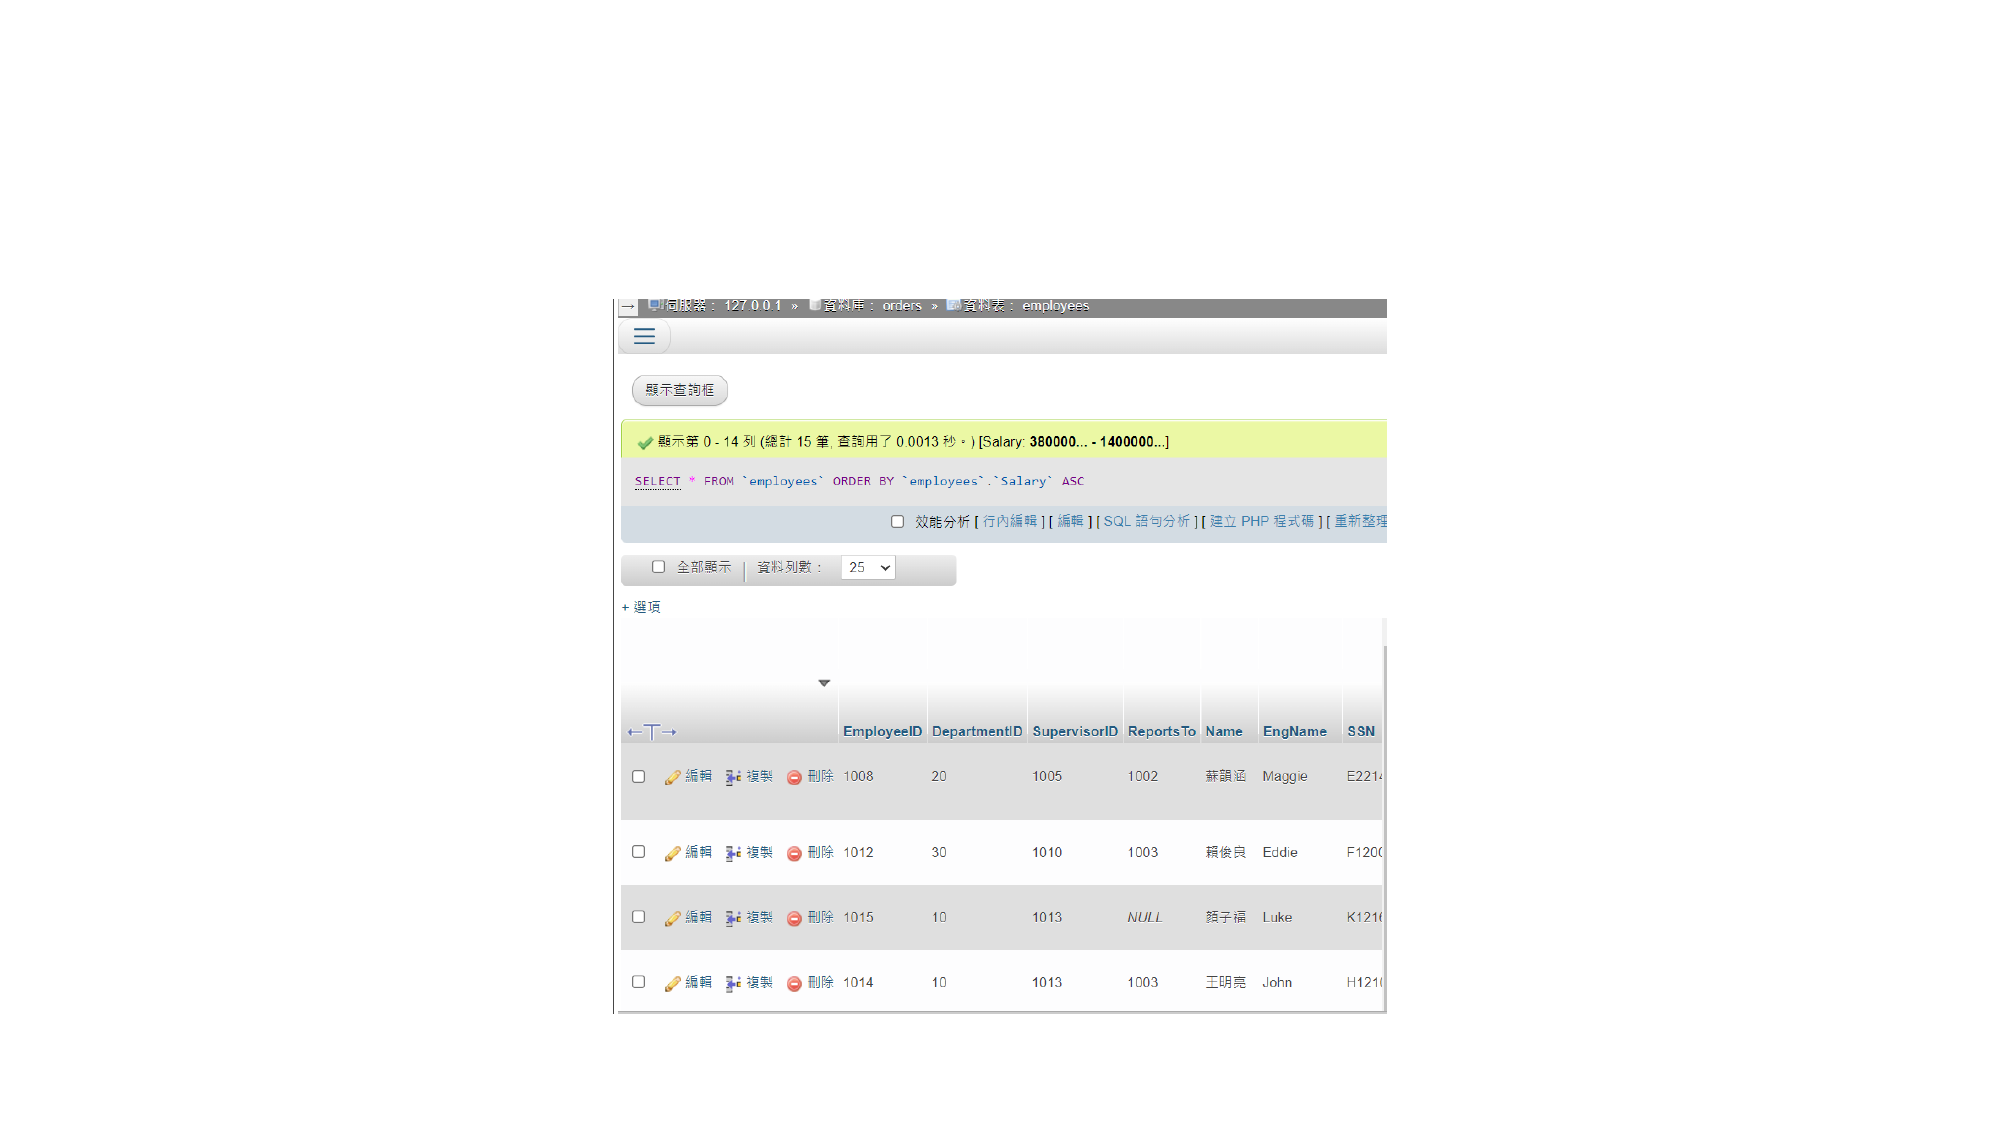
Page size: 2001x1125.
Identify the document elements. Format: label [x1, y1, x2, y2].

list [613, 299, 1387, 1014]
